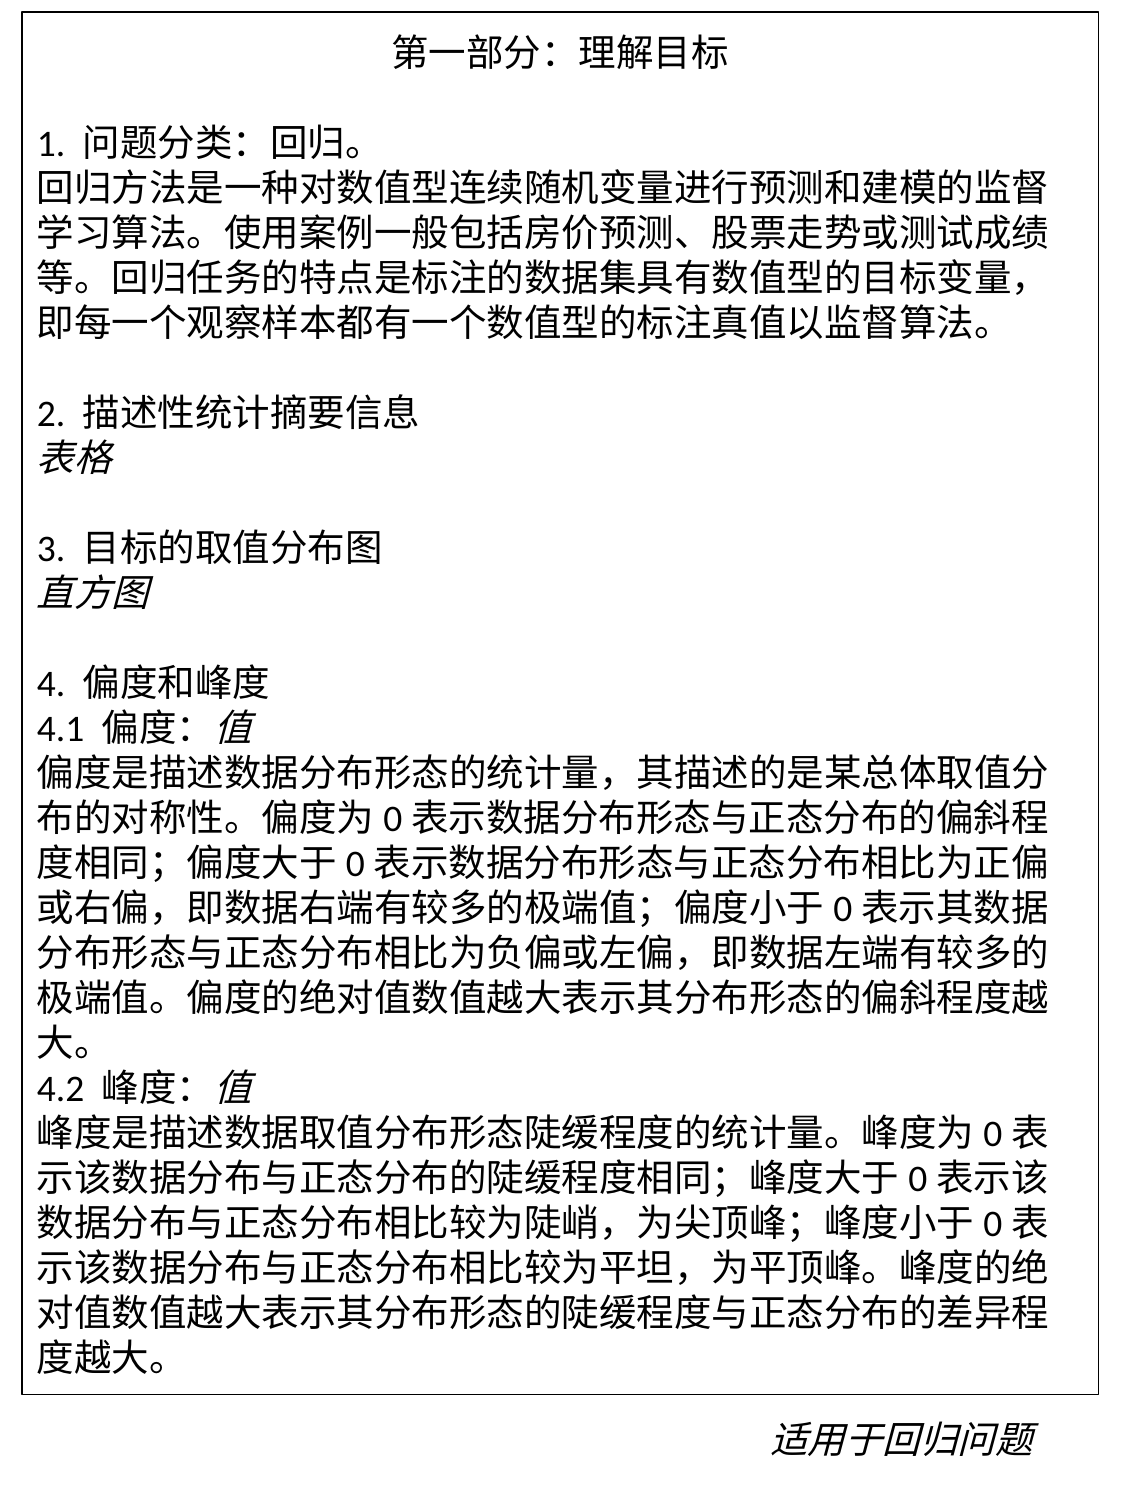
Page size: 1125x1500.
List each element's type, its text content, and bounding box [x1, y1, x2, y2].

text_box 第一部分：理解目标 1. 问题分类：回归。 回归方法是一种对数值型连续随机变量进行预测和建模的监督学习算法。使用案例一般包括房价预测、股票走势或测试成绩等。回归任务的特点是标注的数据集具有数值型的目标变量，即每一个观察样本都有一个数值型的标注真值以监督算法。 2. 描述性统计摘要信息 表格 3. 目标的取值分布图 直方图 4. 偏度和峰度 4.1 偏度：值 偏度是描述数据分布形态的统计量，其描述的是某总体取值分布的对称性。偏度为0表示数据分布形态与正态分布的偏斜程度相同；偏度大于0表示数据分布形态与正态分布相比为正偏或右偏，即数据右端有较多的极端值；偏度小于0表示其数据分布形态与正态分布相比为负偏或左偏，即数据左端有较多的极端值。偏度的绝对值数值越大表示其分布形态的偏斜程度越大。 4.2 峰度：值 峰度是描述数据取值分布形态陡缓程度的统计量。峰度为0表示该数据分布与正态分布的陡缓程度相同；峰度大于0表示该数据分布与正态分布相比较为陡峭，为尖顶峰；峰度小于0表示该数据分布与正态分布相比较为平坦，为平顶峰。峰度的绝对值数值越大表示其分布形态的陡缓程度与正态分布的差异程度越大。 [22, 12, 1099, 1395]
text_box 适用于回归问题 [755, 1408, 1099, 1469]
